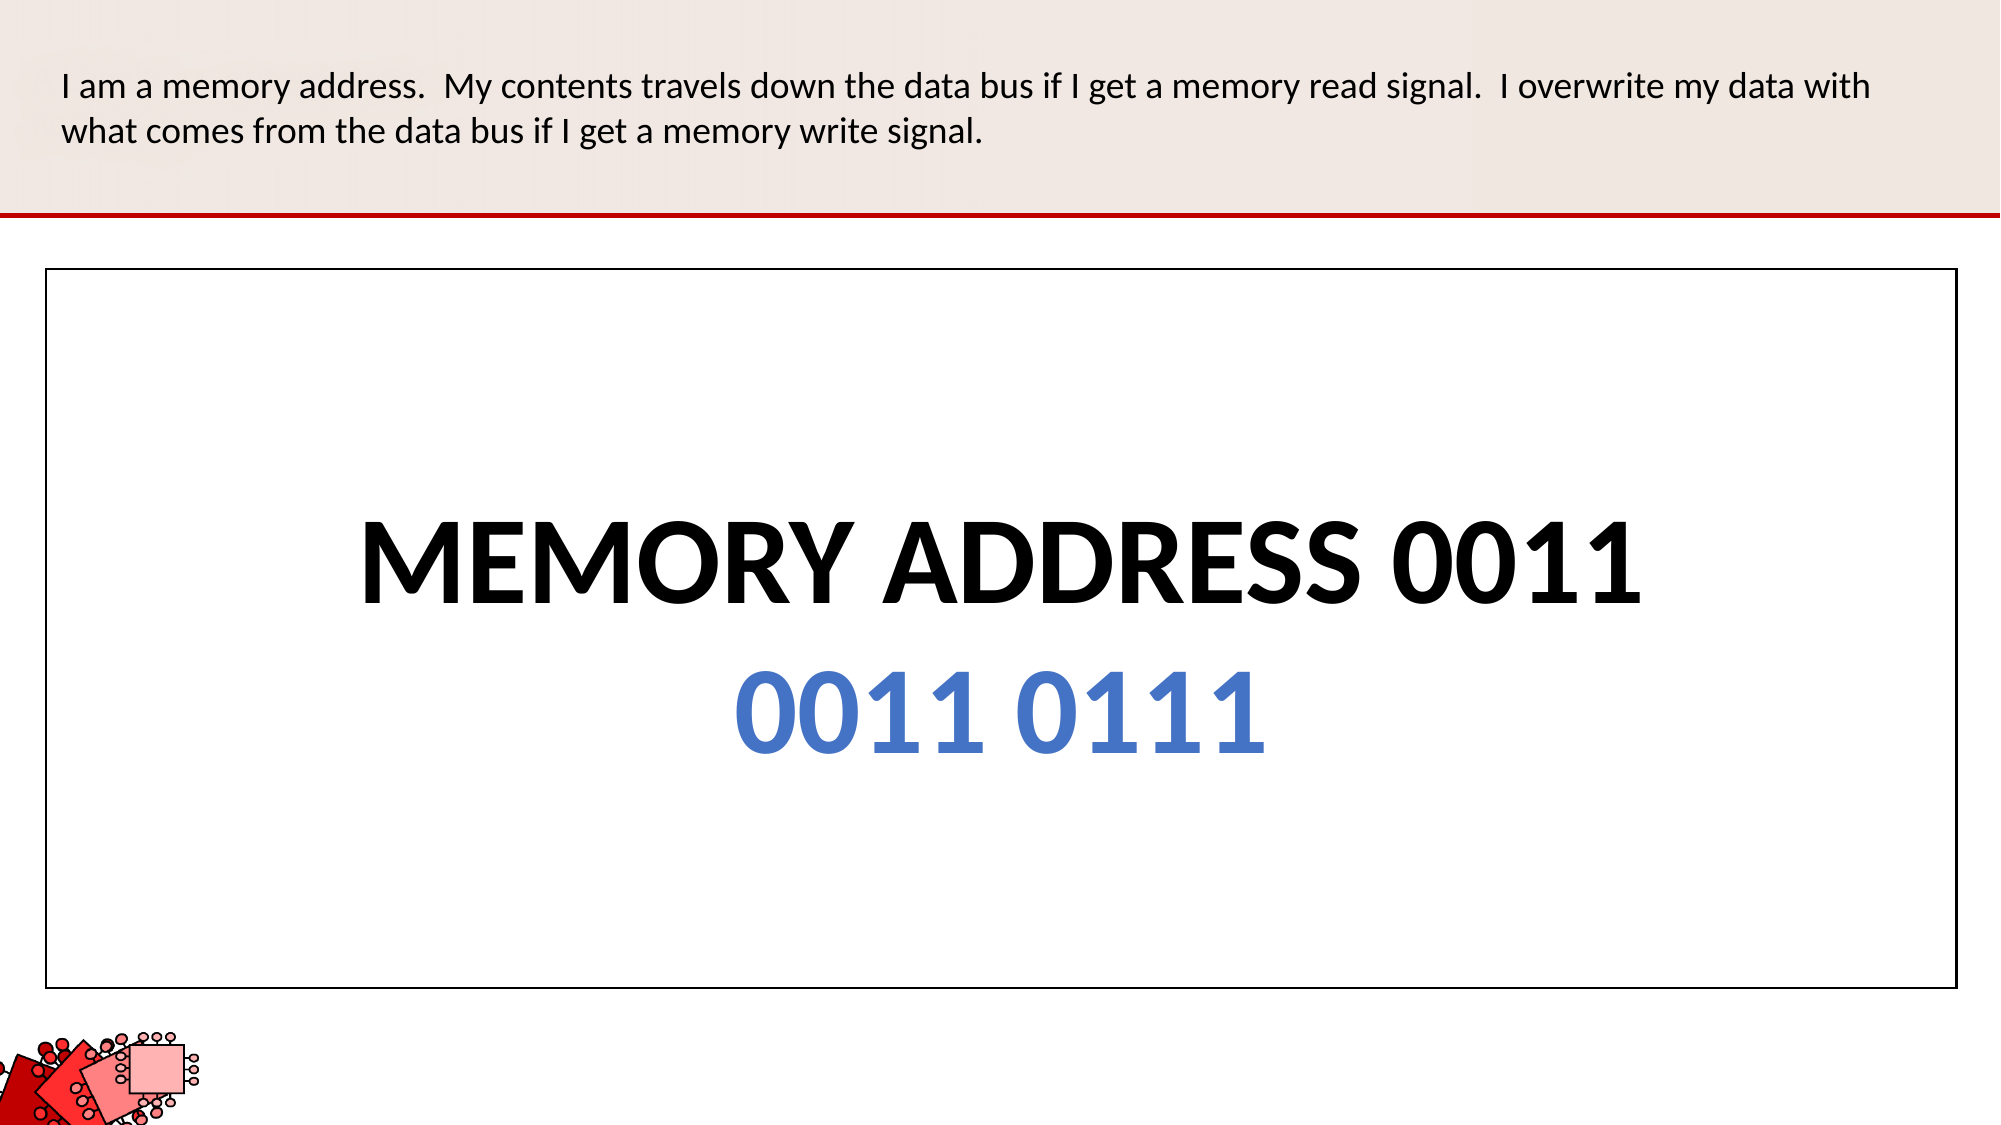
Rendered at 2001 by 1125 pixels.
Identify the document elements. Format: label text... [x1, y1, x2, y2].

text_box MEMORY ADDRESS 0011 0011 0111 [45, 268, 1958, 989]
picture [0, 0, 2000, 213]
text_box I am a memory address. My contents travels down the data bus if I get a memory read signal. I overwrite my data with what comes from the data bus if I get a memory write signal. [45, 23, 1958, 188]
picture [0, 1025, 201, 1125]
